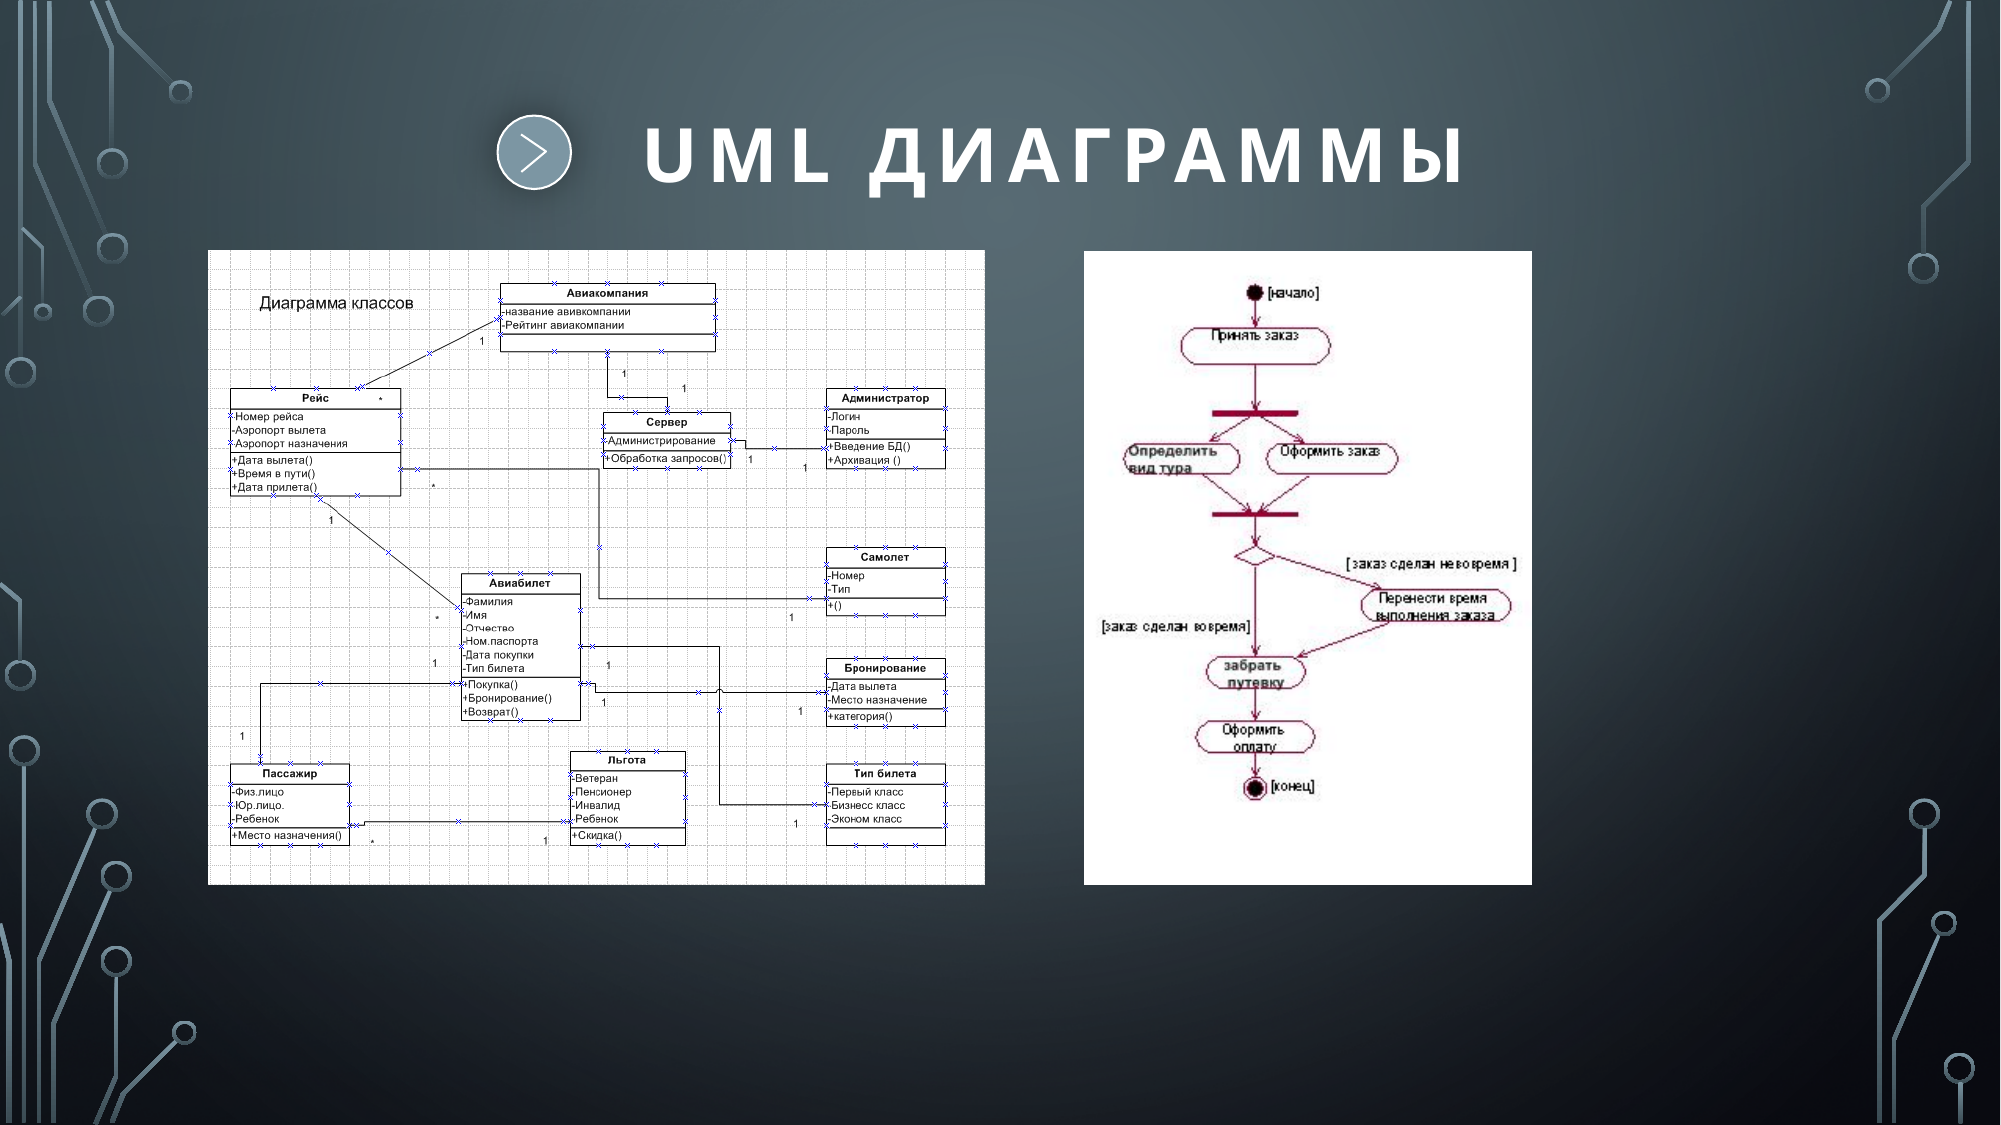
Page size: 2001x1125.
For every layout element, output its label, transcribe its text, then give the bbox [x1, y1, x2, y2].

picture [1084, 251, 1533, 885]
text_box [433, 52, 633, 250]
title UML диаграммы [633, 56, 1671, 247]
picture [207, 250, 985, 886]
